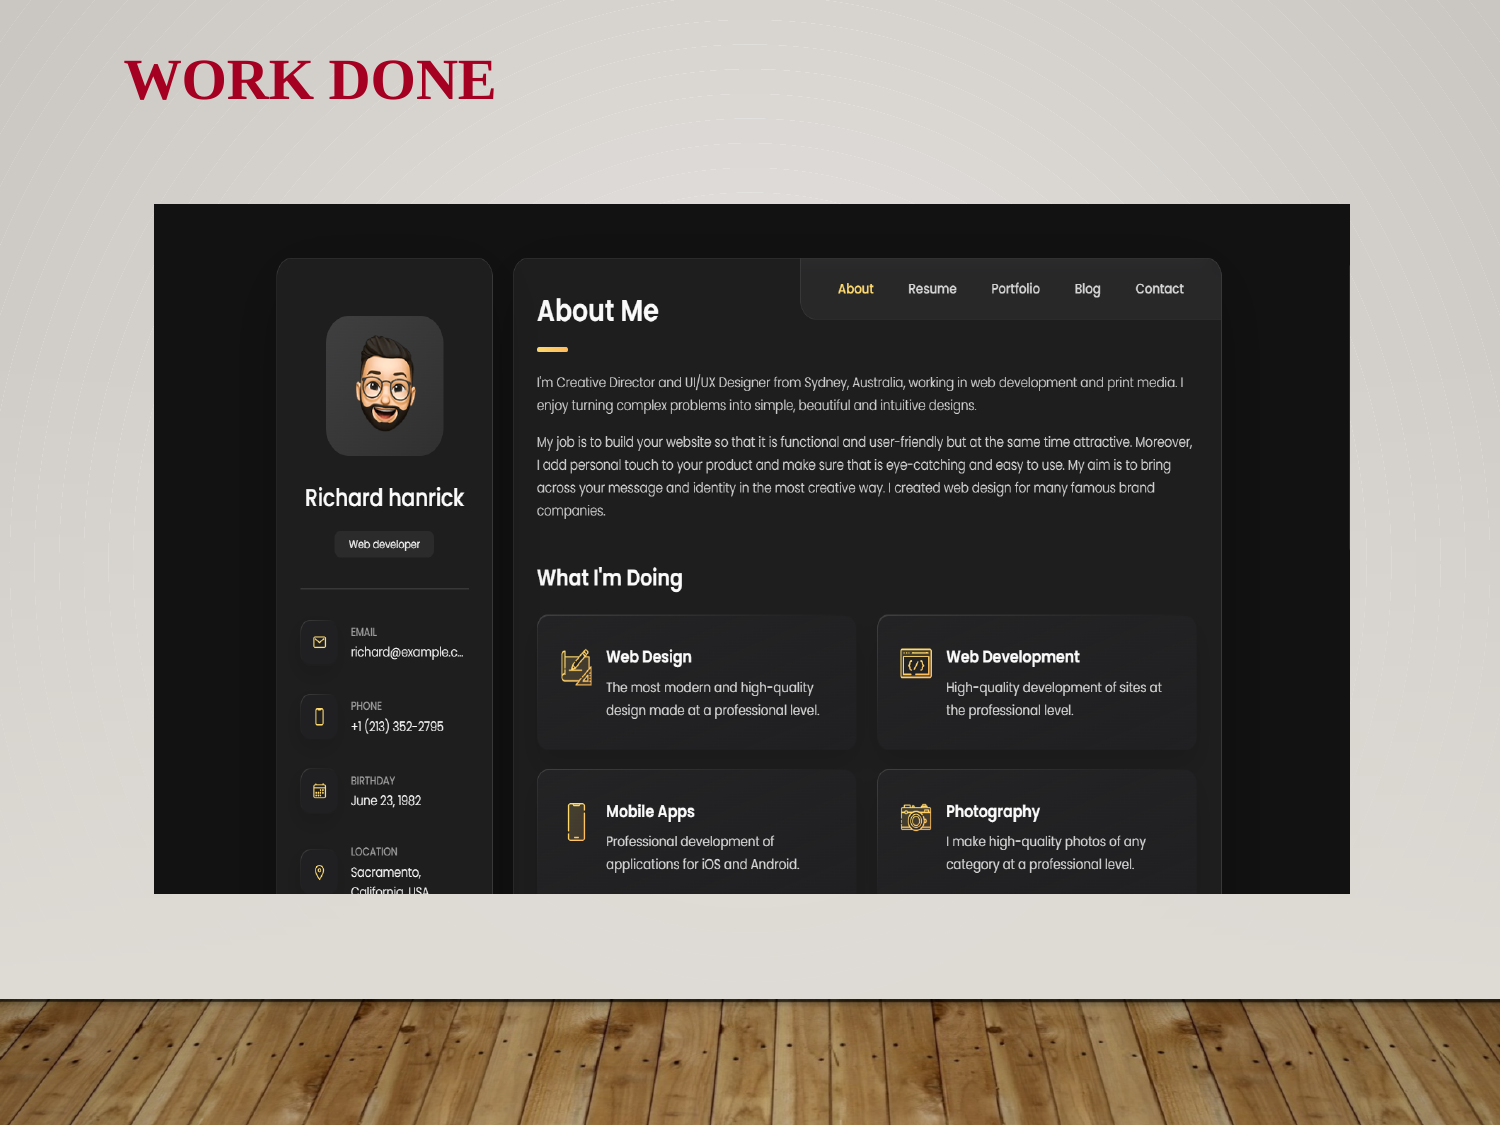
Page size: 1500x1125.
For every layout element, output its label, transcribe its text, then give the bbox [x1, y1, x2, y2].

picture [153, 204, 1351, 894]
title Work done [108, 28, 1107, 124]
picture [0, 999, 1500, 1125]
